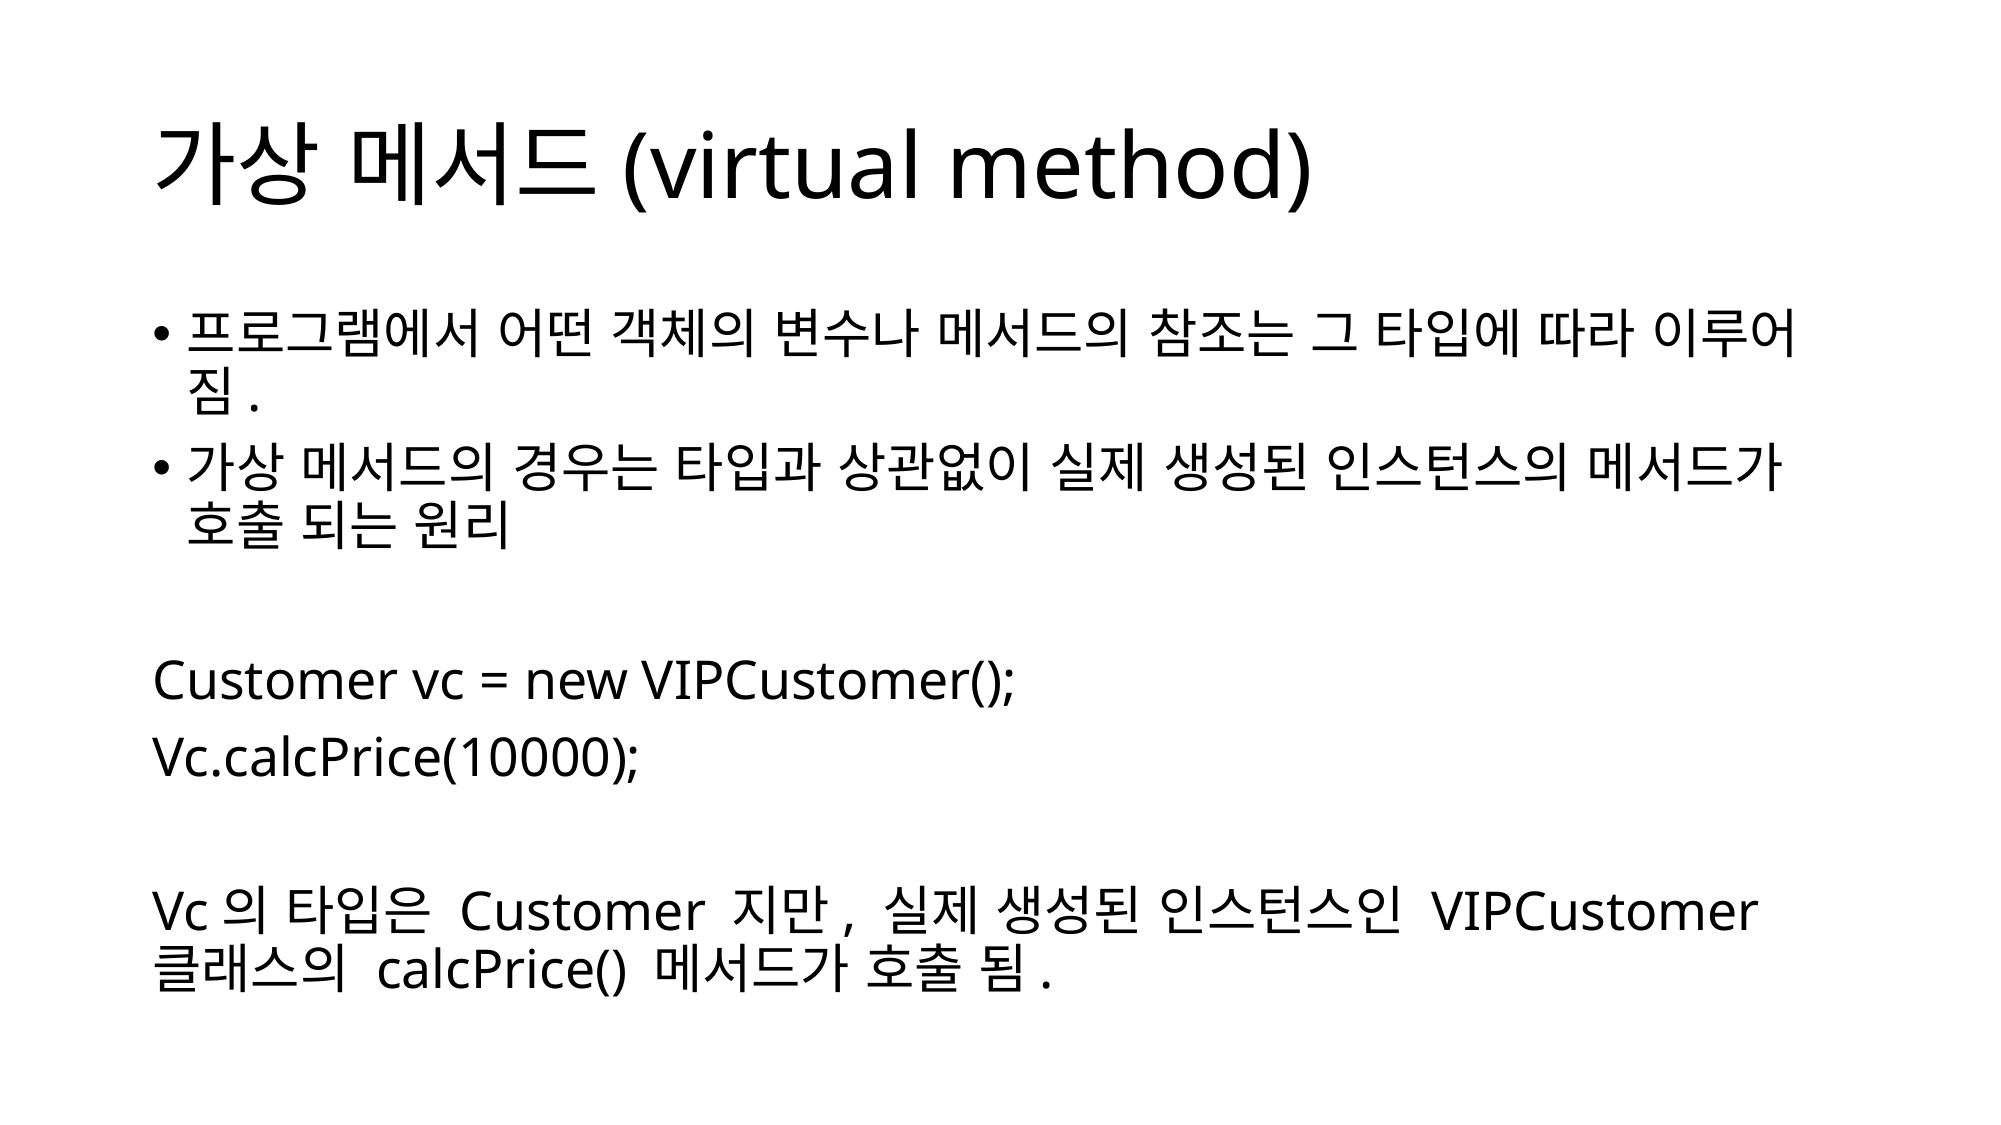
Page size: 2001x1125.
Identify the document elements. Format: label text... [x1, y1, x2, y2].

list 프로그램에서 어떤 객체의 변수나 메서드의 참조는 그 타입에 따라 이루어 짐. 가상 메서드의 경우는 타입과 상관없이 실제 생성된 인스턴스의 메서드가 호출 되는 원리 Customer vc = new VIPCustomer(); Vc.calcPrice(10000); Vc의 타입은 Customer 지만, 실제 생성된 인스턴스인 VIPCustomer 클래스의 calcPrice() 메서드가 호출 됨. [137, 299, 1863, 1014]
title 가상 메서드(virtual method) [137, 59, 1863, 278]
